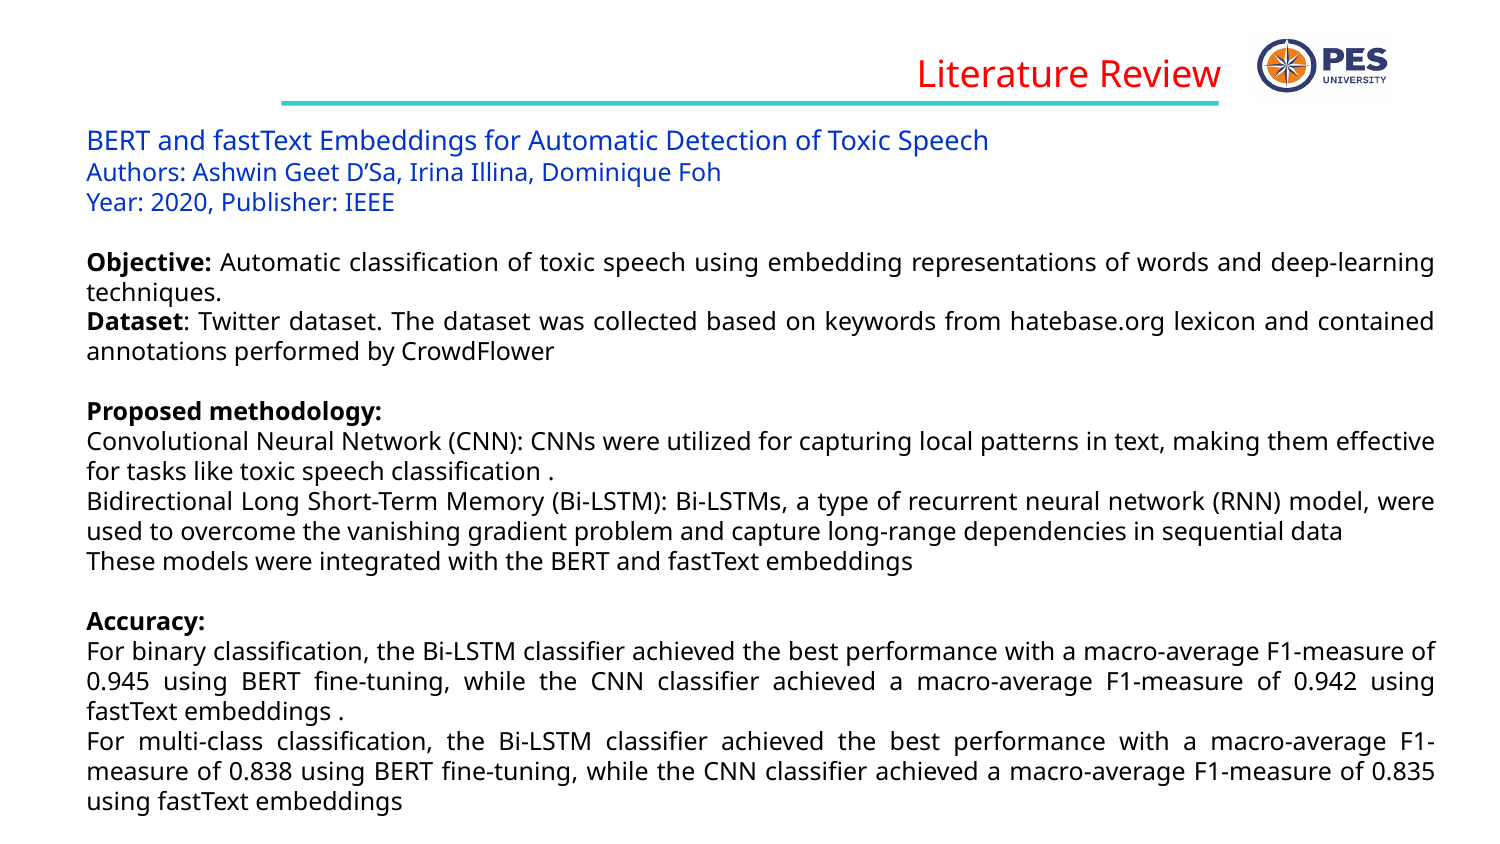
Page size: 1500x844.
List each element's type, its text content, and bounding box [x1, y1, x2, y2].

picture [1250, 32, 1394, 99]
text_box Literature Review [267, 44, 1233, 101]
text_box BERT and fastText Embeddings for Automatic Detection of Toxic Speech Authors: Ashwin Geet D’Sa, Irina Illina, Dominique Foh Year: 2020, Publisher: IEEE Objective: Automatic classification of toxic speech using embedding representations of words and deep-learning techniques. Dataset: Twitter dataset. The dataset was collected based on keywords from hatebase.org lexicon and contained annotations performed by CrowdFlower Proposed methodology: Convolutional Neural Network (CNN): CNNs were utilized for capturing local patterns in text, making them effective for tasks like toxic speech classification . Bidirectional Long Short-Term Memory (Bi-LSTM): Bi-LSTMs, a type of recurrent neural network (RNN) model, were used to overcome the vanishing gradient problem and capture long-range dependencies in sequential data These models were integrated with the BERT and fastText embeddings Accuracy: For binary classification, the Bi-LSTM classifier achieved the best performance with a macro-average F1-measure of 0.945 using BERT fine-tuning, while the CNN classifier achieved a macro-average F1-measure of 0.942 using fastText embeddings . For multi-class classification, the Bi-LSTM classifier achieved the best performance with a macro-average F1-measure of 0.838 using BERT fine-tuning, while the CNN classifier achieved a macro-average F1-measure of 0.835 using fastText embeddings [0, 118, 1449, 804]
text_box [281, 101, 1219, 106]
